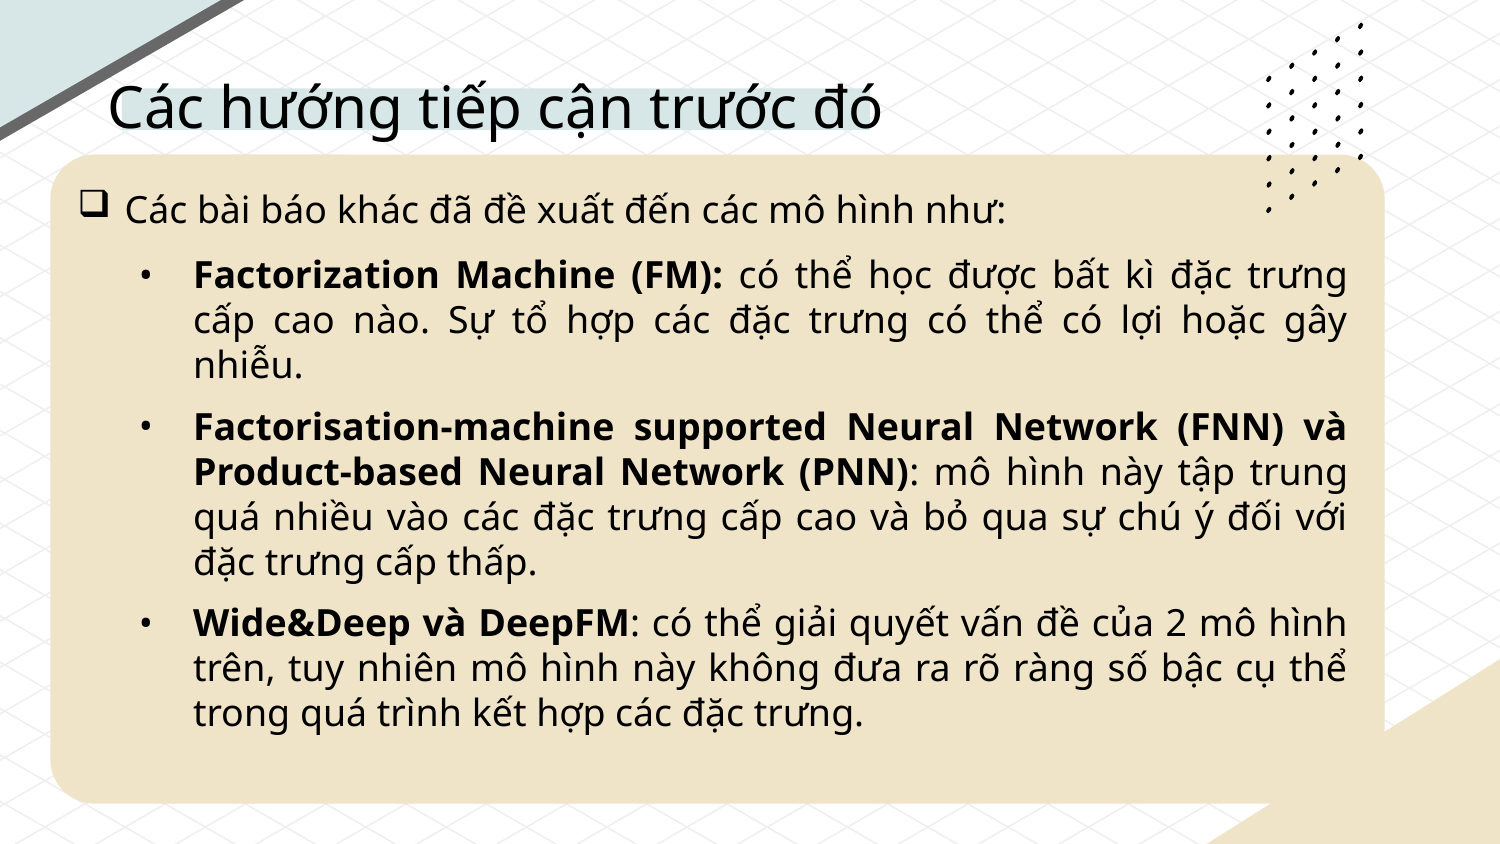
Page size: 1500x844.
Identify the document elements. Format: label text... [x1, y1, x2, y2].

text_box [0, 0, 285, 151]
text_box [1137, 487, 1500, 844]
text_box Factorization Machine (FM): có thể học được bất kì đặc trưng cấp cao nào. Sự tổ hợp các đặc trưng có thể có lợi hoặc gây nhiễu. Factorisation-machine supported Neural Network (FNN) và Product-based Neural Network (PNN): mô hình này tập trung quá nhiều vào các đặc trưng cấp cao và bỏ qua sự chú ý đối với đặc trưng cấp thấp. Wide&Deep và DeepFM: có thể giải quyết vấn đề của 2 mô hình trên, tuy nhiên mô hình này không đưa ra rõ ràng số bậc cụ thể trong quá trình kết hợp các đặc trưng. [122, 243, 1364, 742]
title Các hướng tiếp cận trước đó [287, 58, 1128, 153]
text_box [1265, 22, 1364, 214]
text_box [50, 154, 1385, 804]
text_box Các bài báo khác đã đề xuất đến các mô hình như: [62, 178, 1385, 239]
